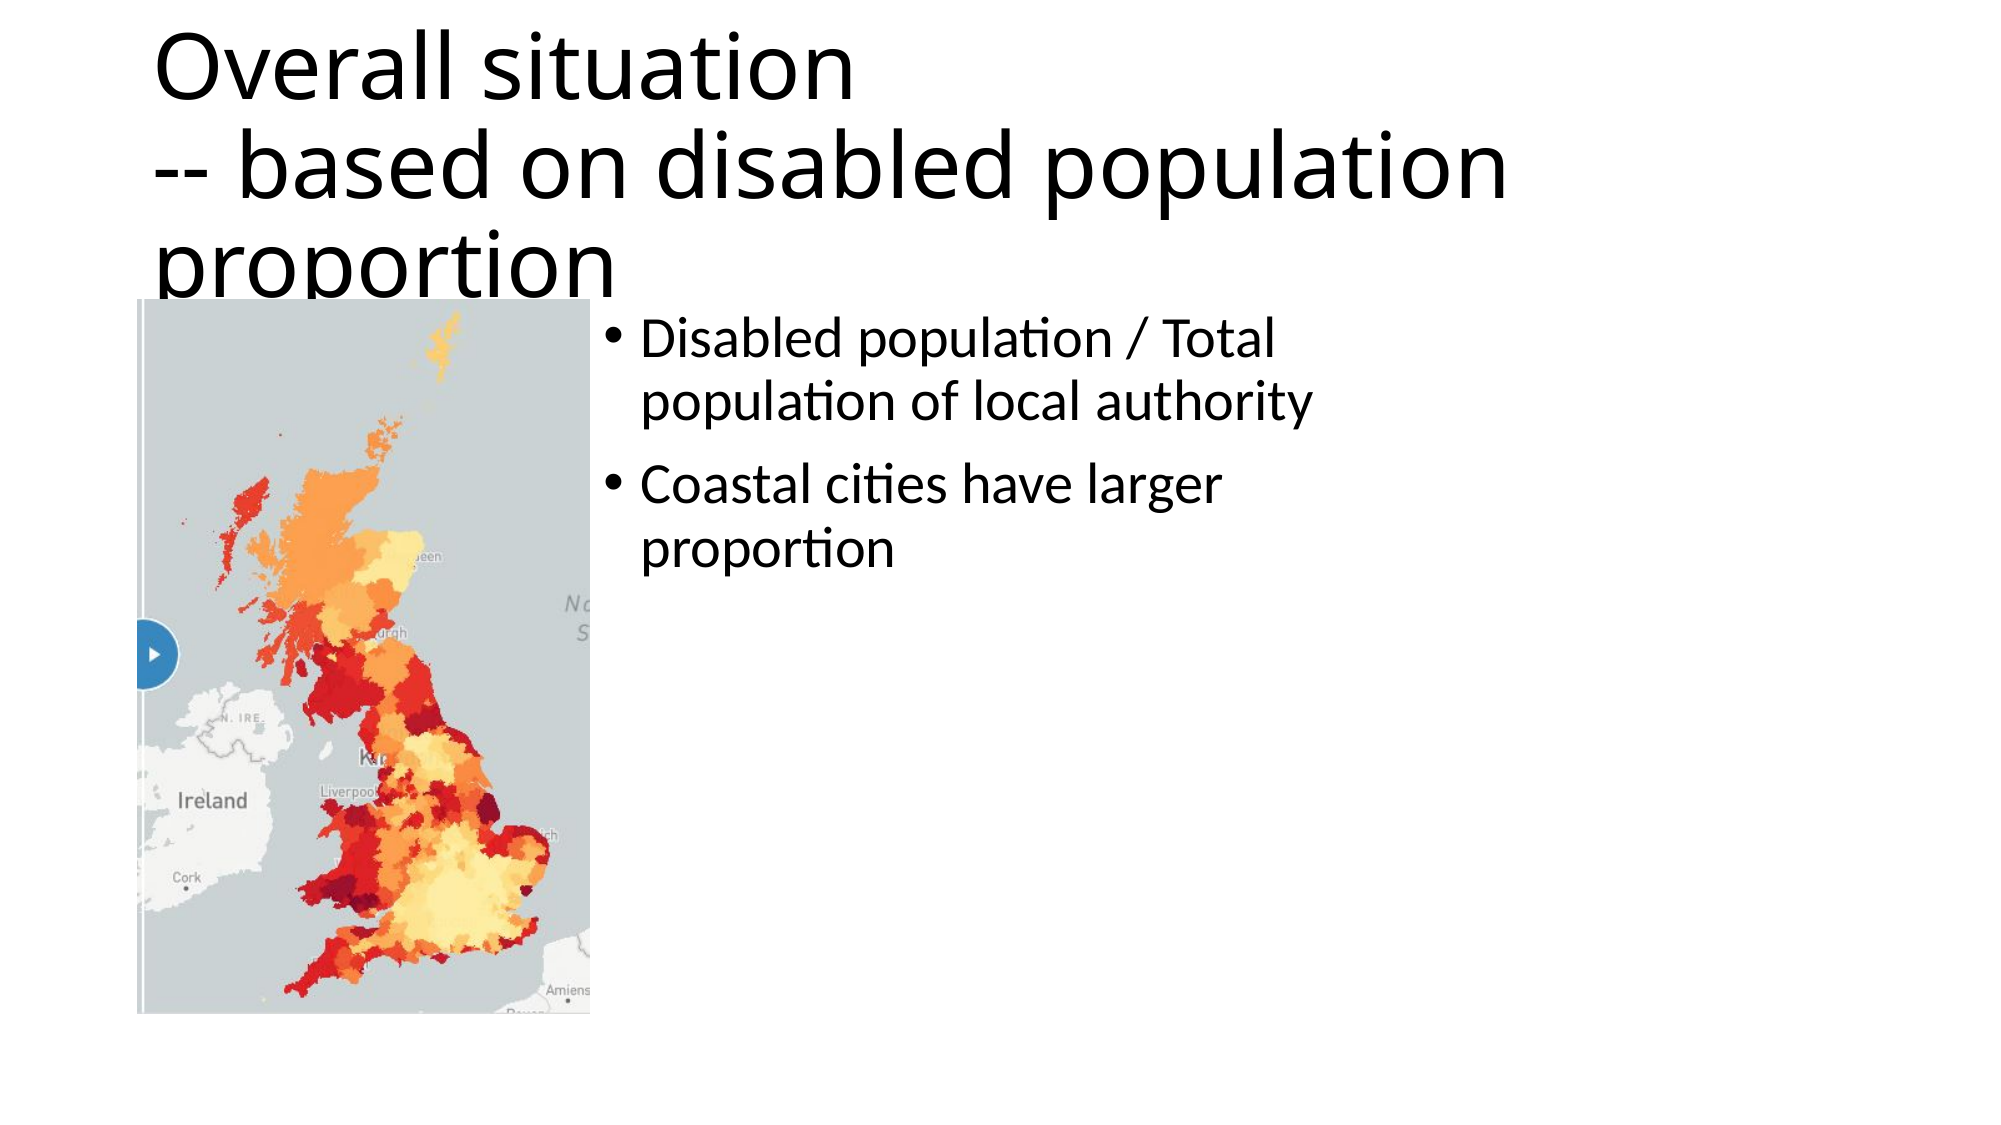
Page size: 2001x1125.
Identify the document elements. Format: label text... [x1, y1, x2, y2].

picture [137, 299, 590, 1014]
title Overall situation -- based on disabled population proportion [137, 59, 1863, 278]
list Disabled population / Total population of local authority Coastal cities have larger proportion [590, 299, 1451, 1014]
